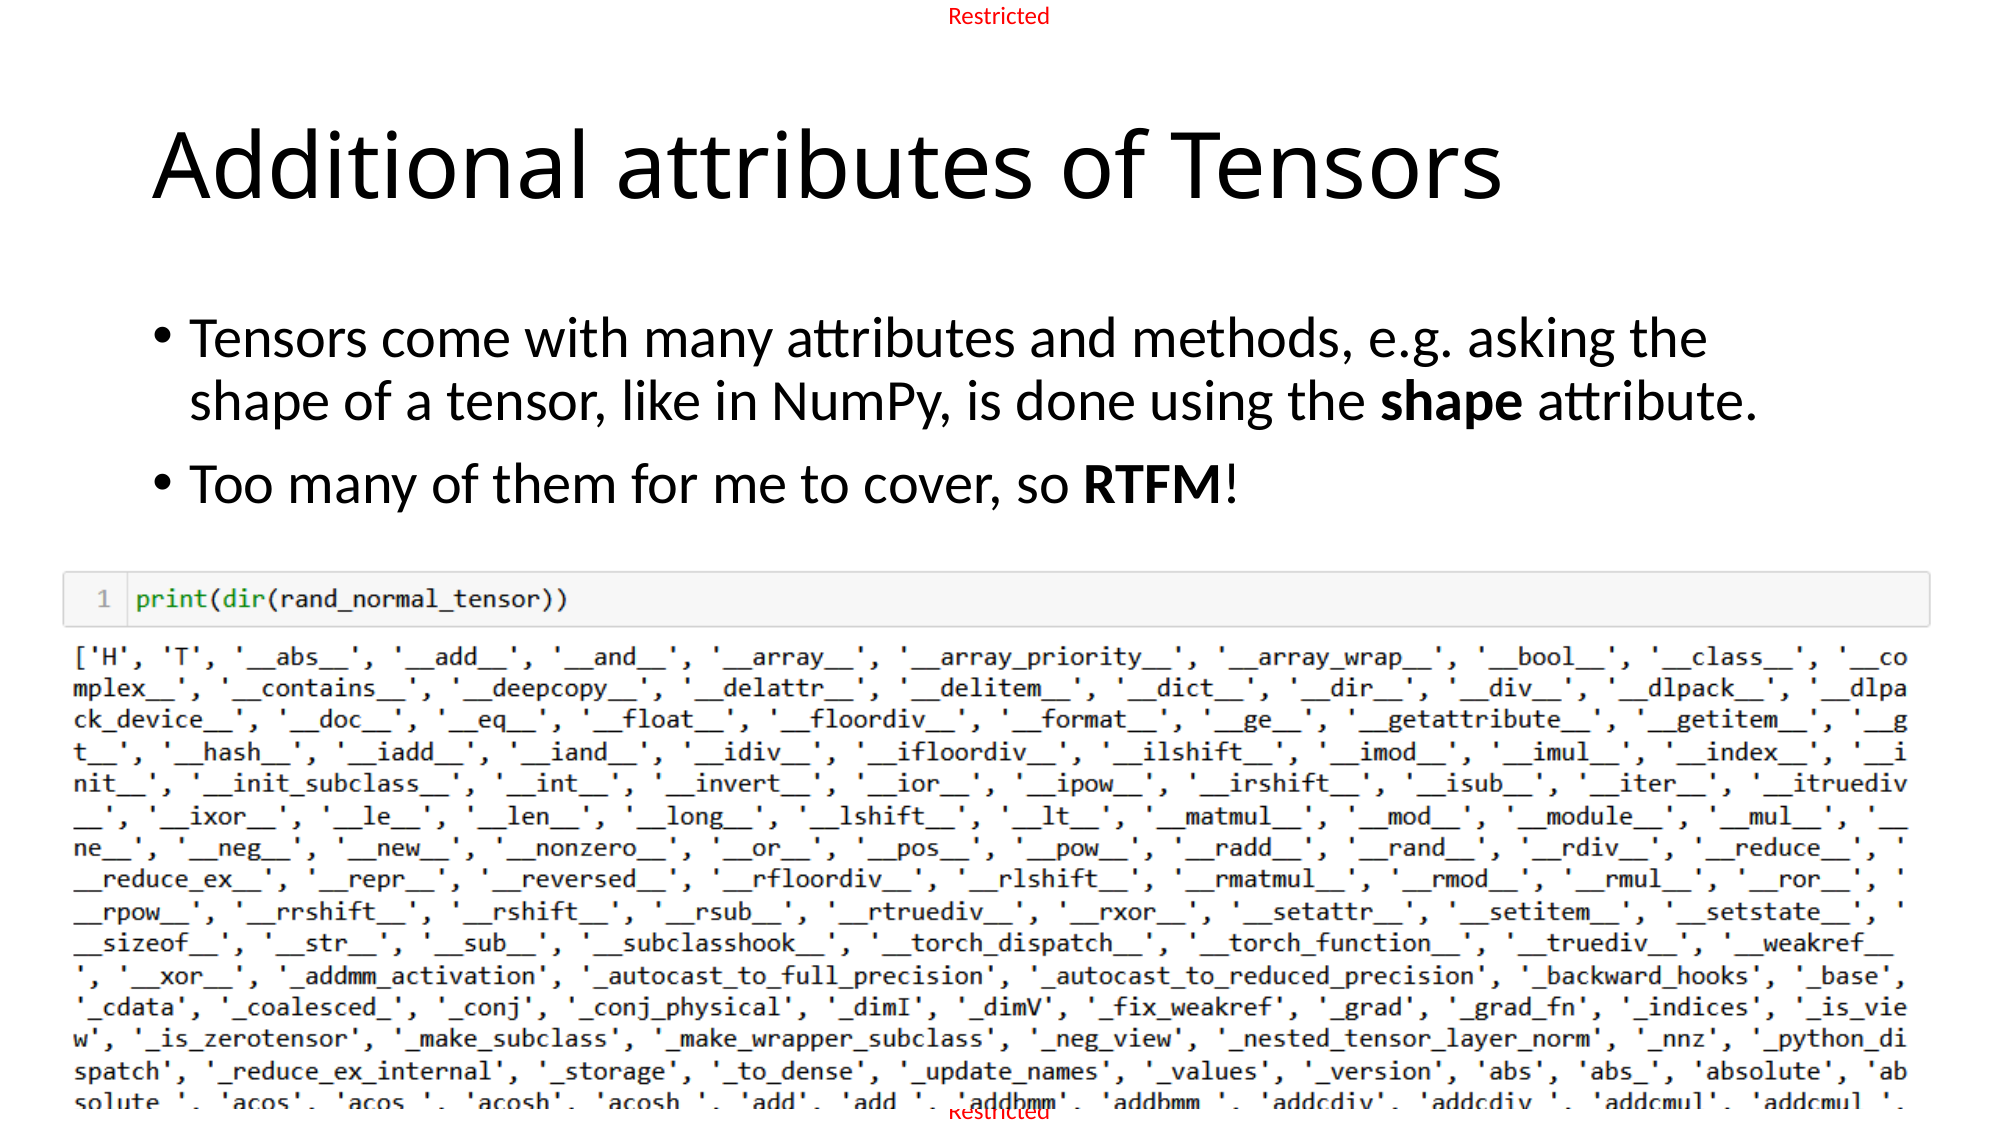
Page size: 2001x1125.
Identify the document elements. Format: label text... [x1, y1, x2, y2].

title Additional attributes of Tensors [137, 59, 1863, 278]
picture [55, 562, 1945, 1110]
list Tensors come with many attributes and methods, e.g. asking the shape of a tensor, like in NumPy, is done using the shape attribute. Too many of them for me to cover, so RTFM! [137, 299, 1863, 562]
